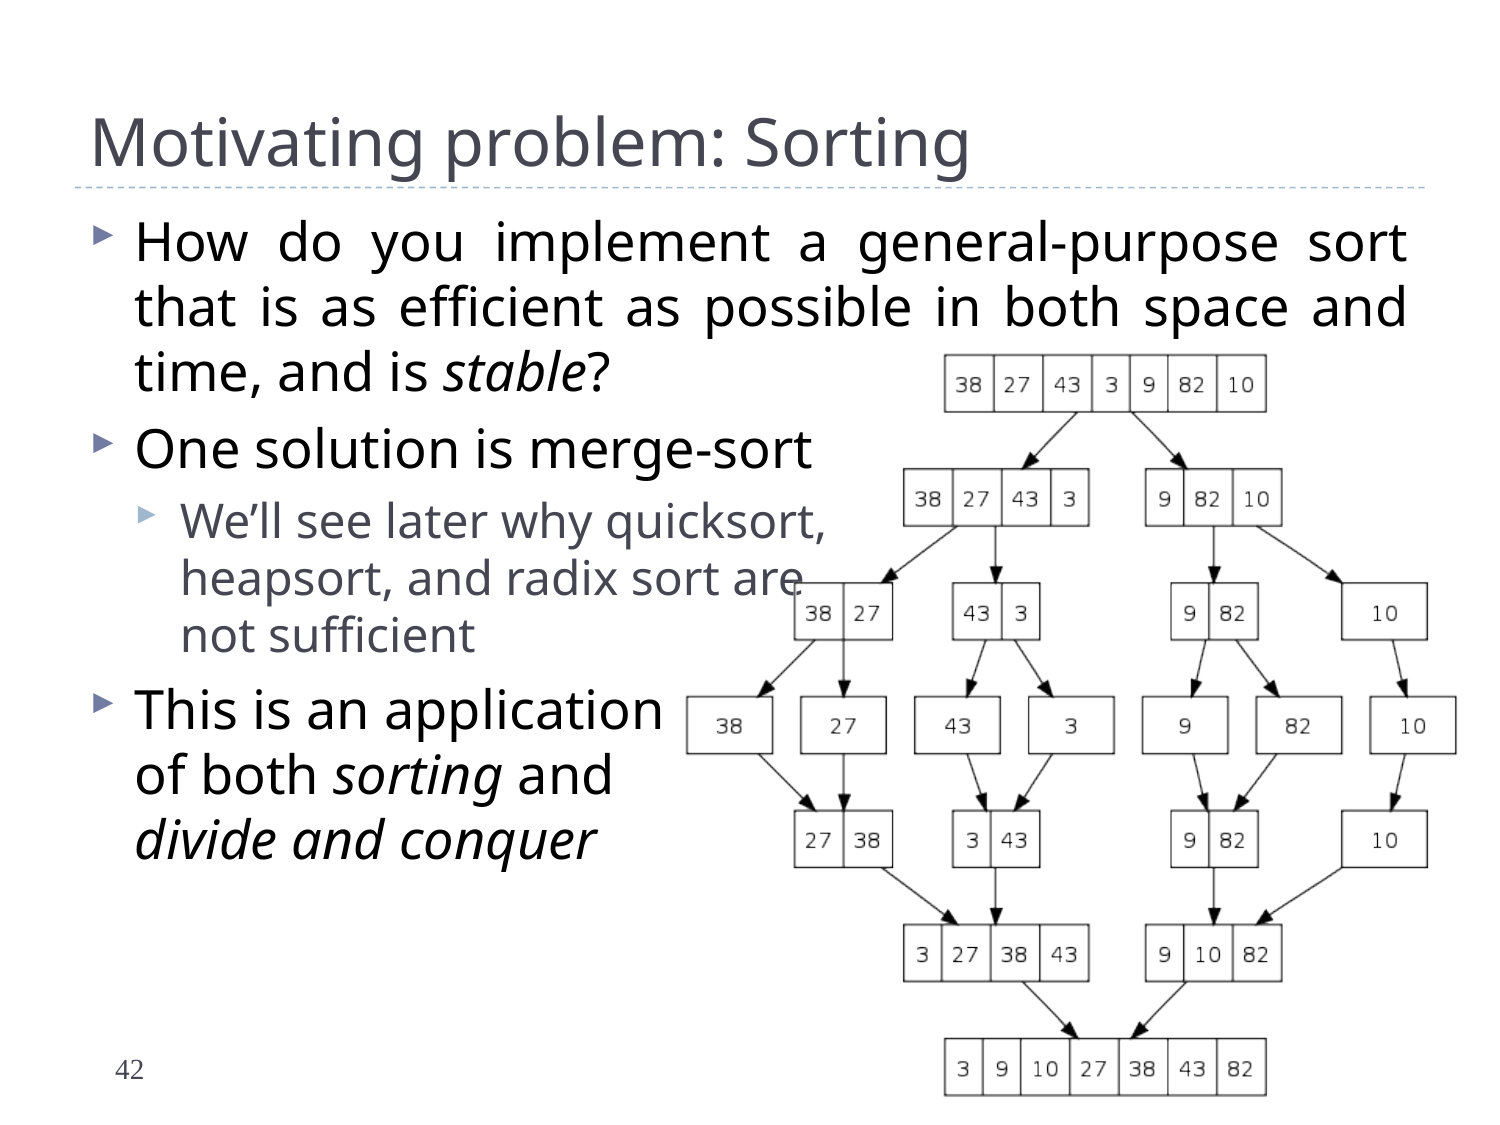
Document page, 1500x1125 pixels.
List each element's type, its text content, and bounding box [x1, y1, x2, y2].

slide_number 42 [100, 1042, 426, 1103]
title Motivating problem: Sorting [75, 24, 1425, 188]
list How do you implement a general-purpose sort that is as efficient as possible in both space and time, and is stable? One solution is merge-sort We’ll see later why quicksort, heapsort, and radix sort are not sufficient This is an application of both sorting and divide and conquer [75, 200, 1425, 1010]
picture [680, 349, 1463, 1102]
